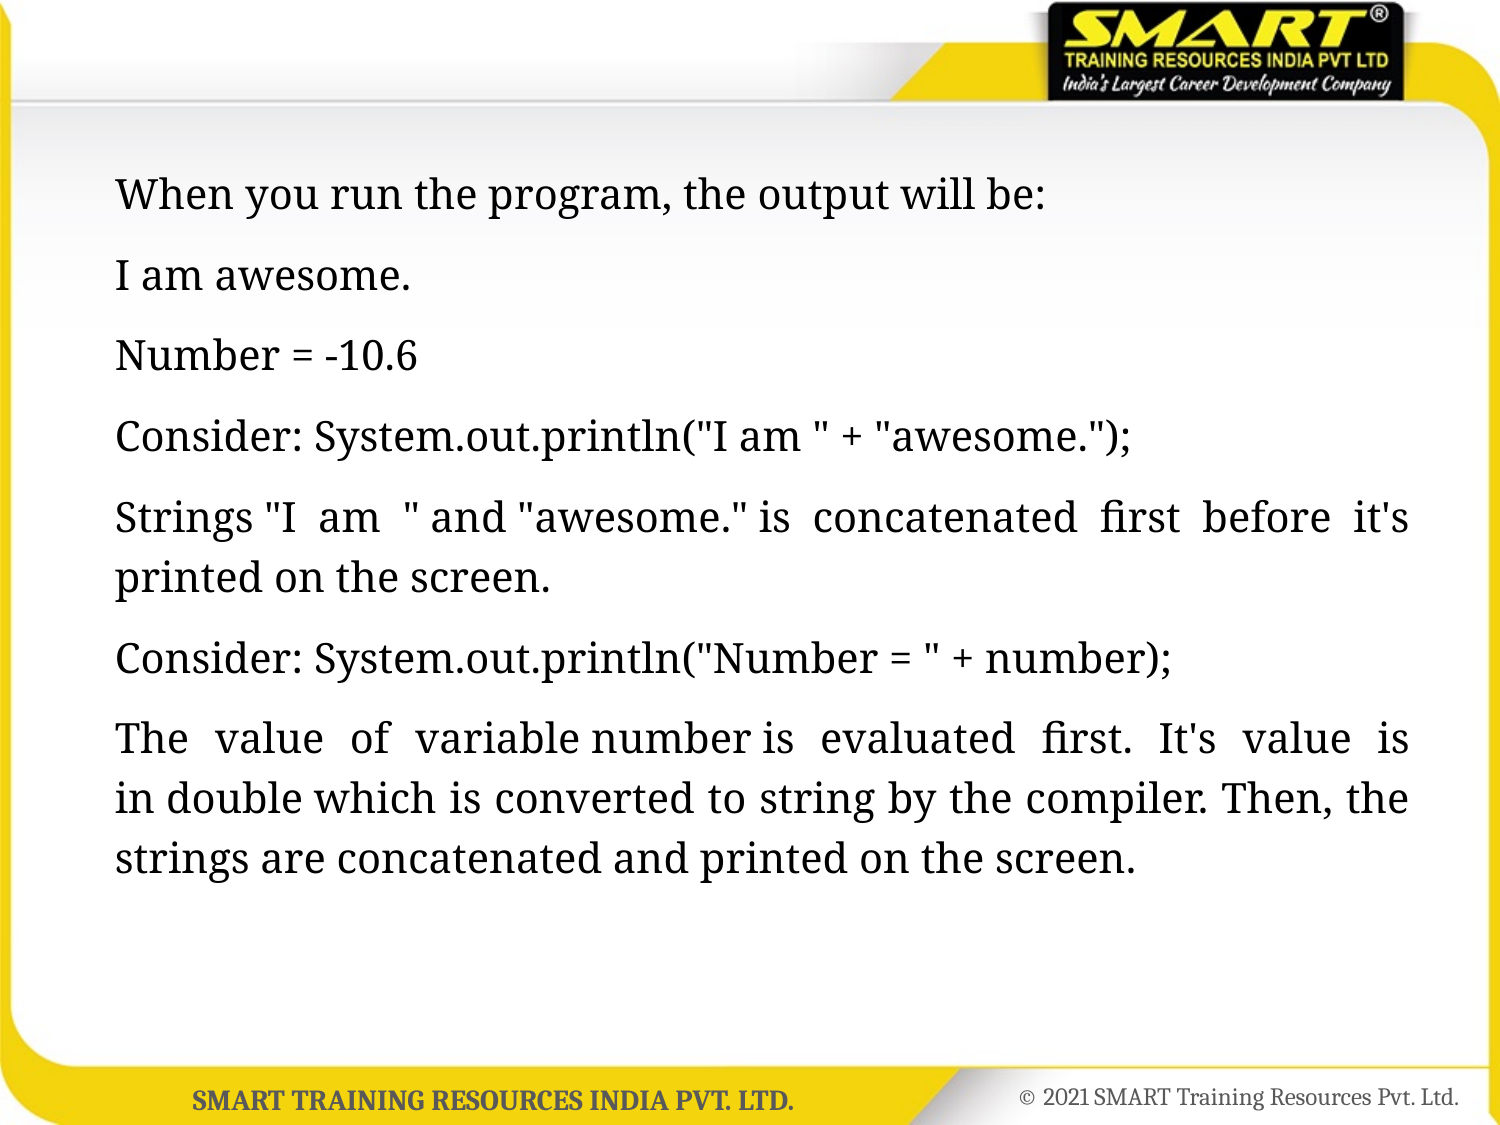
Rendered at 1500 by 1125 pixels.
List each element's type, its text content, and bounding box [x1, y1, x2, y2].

picture [0, 0, 1500, 1125]
list When you run the program, the output will be: I am awesome. Number = -10.6 Consider: System.out.println("I am " + "awesome."); Strings "I am " and "awesome." is concatenated first before it's printed on the screen. Consider: System.out.println("Number = " + number); The value of variable number is evaluated first. It's value is in double which is converted to string by the compiler. Then, the strings are concatenated and printed on the screen. [99, 149, 1425, 1063]
